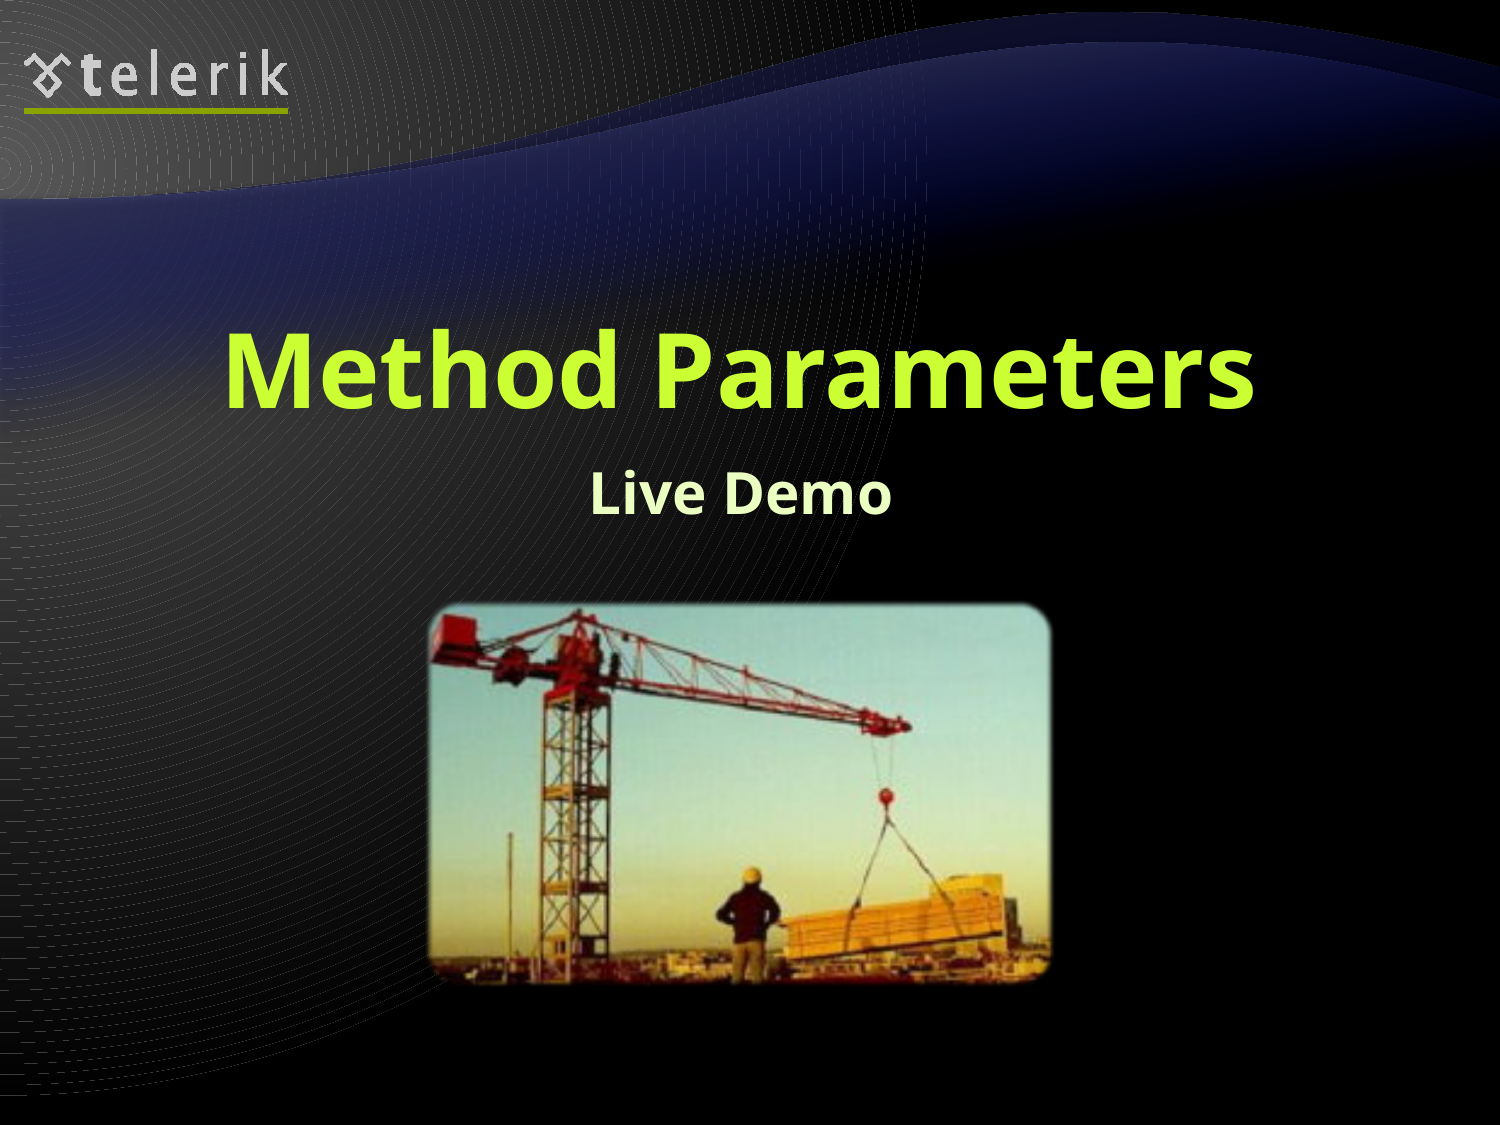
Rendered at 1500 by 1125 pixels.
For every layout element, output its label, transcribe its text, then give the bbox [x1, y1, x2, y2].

text_box Live Demo [209, 448, 1273, 526]
picture [24, 49, 288, 114]
picture [424, 599, 1055, 988]
title Method Parameters [99, 299, 1378, 421]
